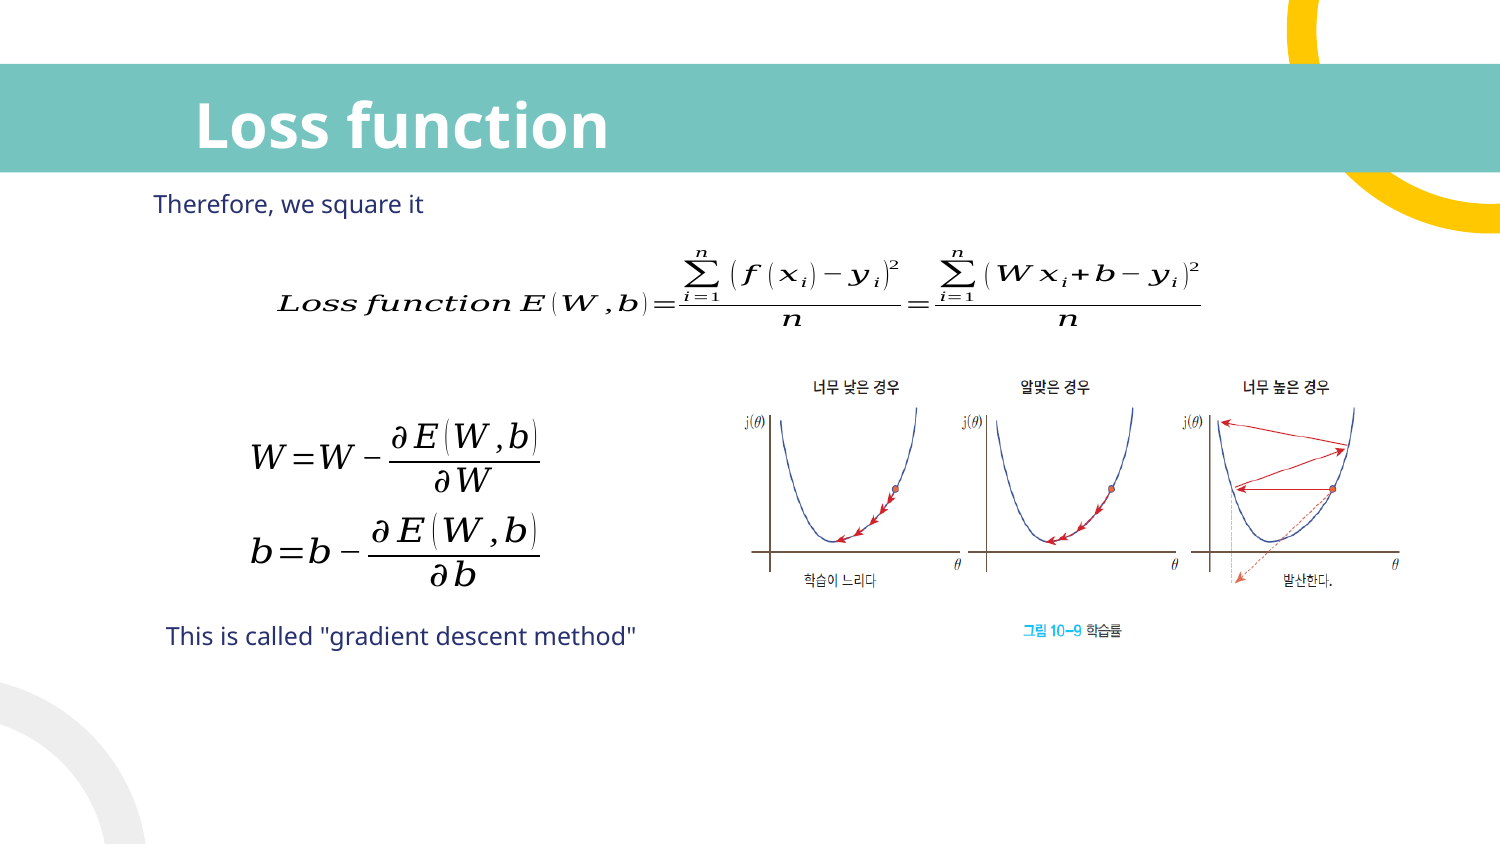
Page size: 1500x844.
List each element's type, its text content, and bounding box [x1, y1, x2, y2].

subtitle Therefore, we square it [115, 173, 1385, 257]
text_box This is called "gradient descent method" [127, 605, 740, 689]
title Loss function [179, 71, 1449, 166]
picture [709, 348, 1450, 647]
